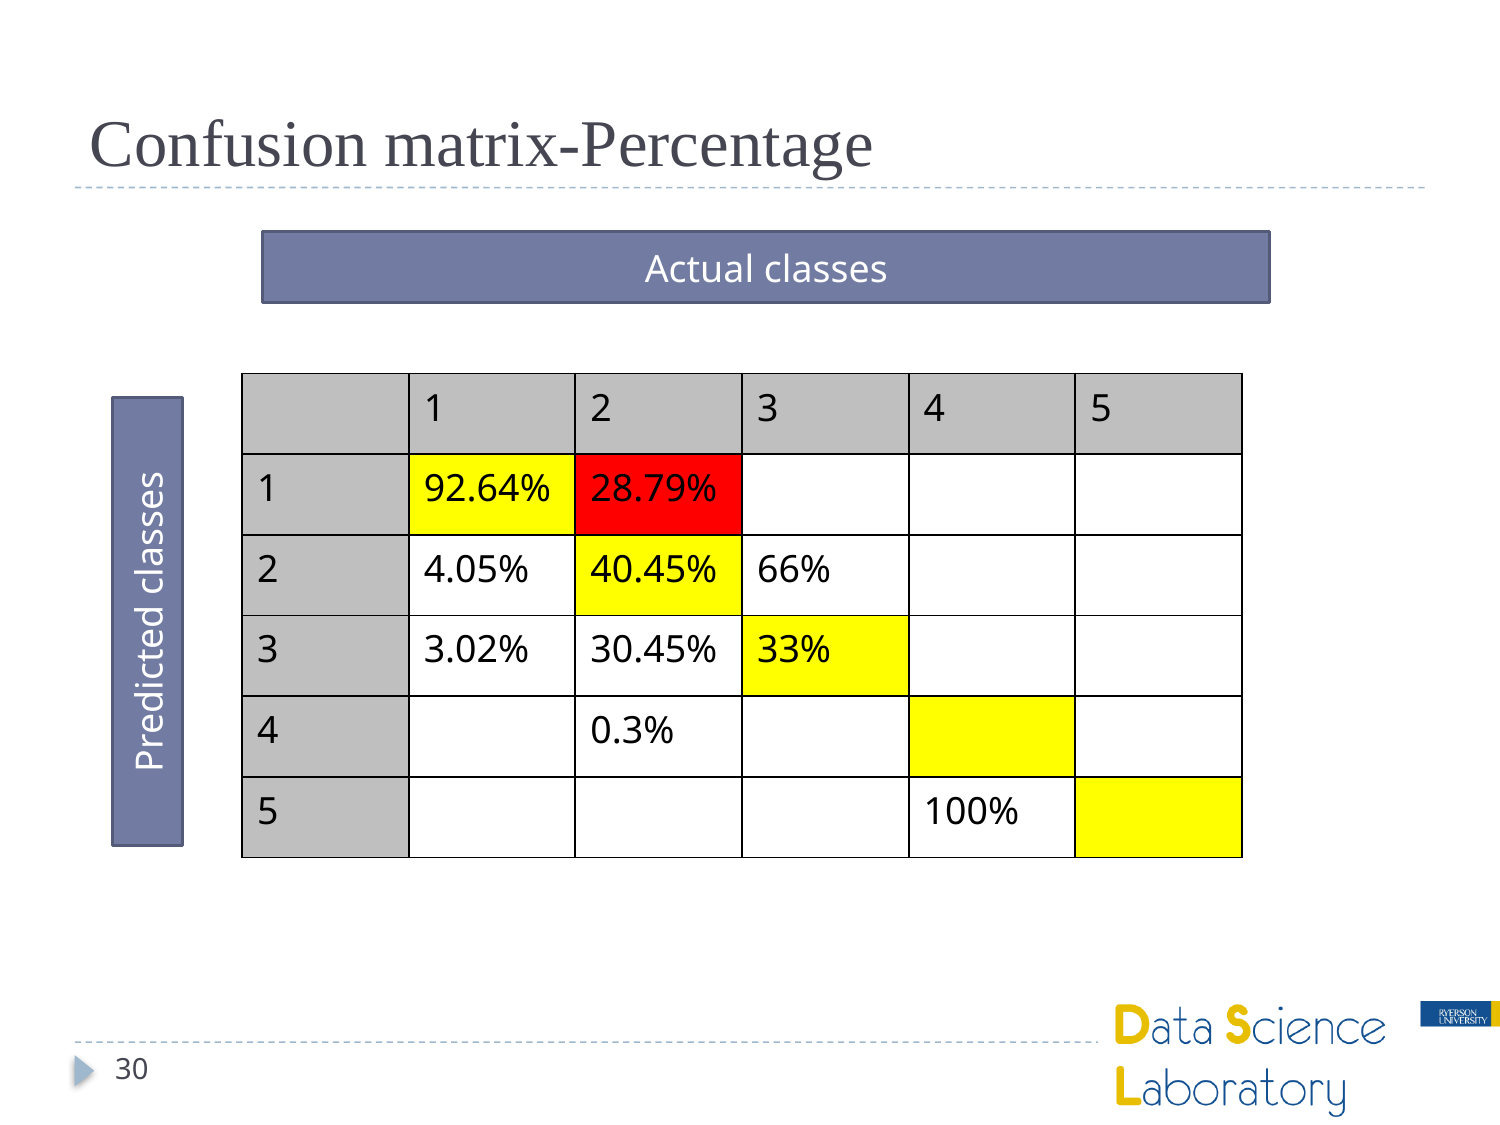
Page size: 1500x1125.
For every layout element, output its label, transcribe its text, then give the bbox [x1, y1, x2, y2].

table_cell 4 [243, 697, 408, 776]
table_cell 3.02% [410, 616, 574, 695]
table_cell [576, 778, 741, 857]
table_cell [743, 778, 908, 857]
table_cell 4.05% [410, 536, 574, 615]
table_cell 33% [743, 616, 908, 695]
table_cell [743, 697, 908, 776]
title Confusion matrix-Percentage [75, 24, 1425, 188]
table_cell 28.79% [576, 455, 741, 534]
table_header 3 [743, 374, 908, 453]
slide_number 30 [100, 1042, 426, 1103]
text_box Actual classes [261, 230, 1271, 304]
table_cell [1076, 536, 1241, 615]
picture [1098, 1001, 1500, 1125]
table_cell 2 [243, 536, 408, 615]
table_cell 40.45% [576, 536, 741, 615]
table_cell 66% [743, 536, 908, 615]
text_box Predicted classes [111, 396, 184, 847]
table_header [243, 374, 408, 453]
table_cell [743, 455, 908, 534]
table_cell 3 [243, 616, 408, 695]
table_cell [910, 616, 1074, 695]
table_cell 100% [910, 778, 1074, 857]
table_cell 0.3% [576, 697, 741, 776]
table_cell [1076, 455, 1241, 534]
table_header 5 [1076, 374, 1241, 453]
table_cell 1 [243, 455, 408, 534]
table_header 4 [910, 374, 1074, 453]
table_cell [1076, 616, 1241, 695]
table_header 1 [410, 374, 574, 453]
table_cell [410, 697, 574, 776]
table_cell [910, 455, 1074, 534]
table_cell 5 [243, 778, 408, 857]
table_header 2 [576, 374, 741, 453]
table_cell 30.45% [576, 616, 741, 695]
table_cell 92.64% [410, 455, 574, 534]
table_cell [910, 697, 1074, 776]
table_cell [1076, 697, 1241, 776]
table_cell [910, 536, 1074, 615]
table_cell [1076, 778, 1241, 857]
table_cell [410, 778, 574, 857]
